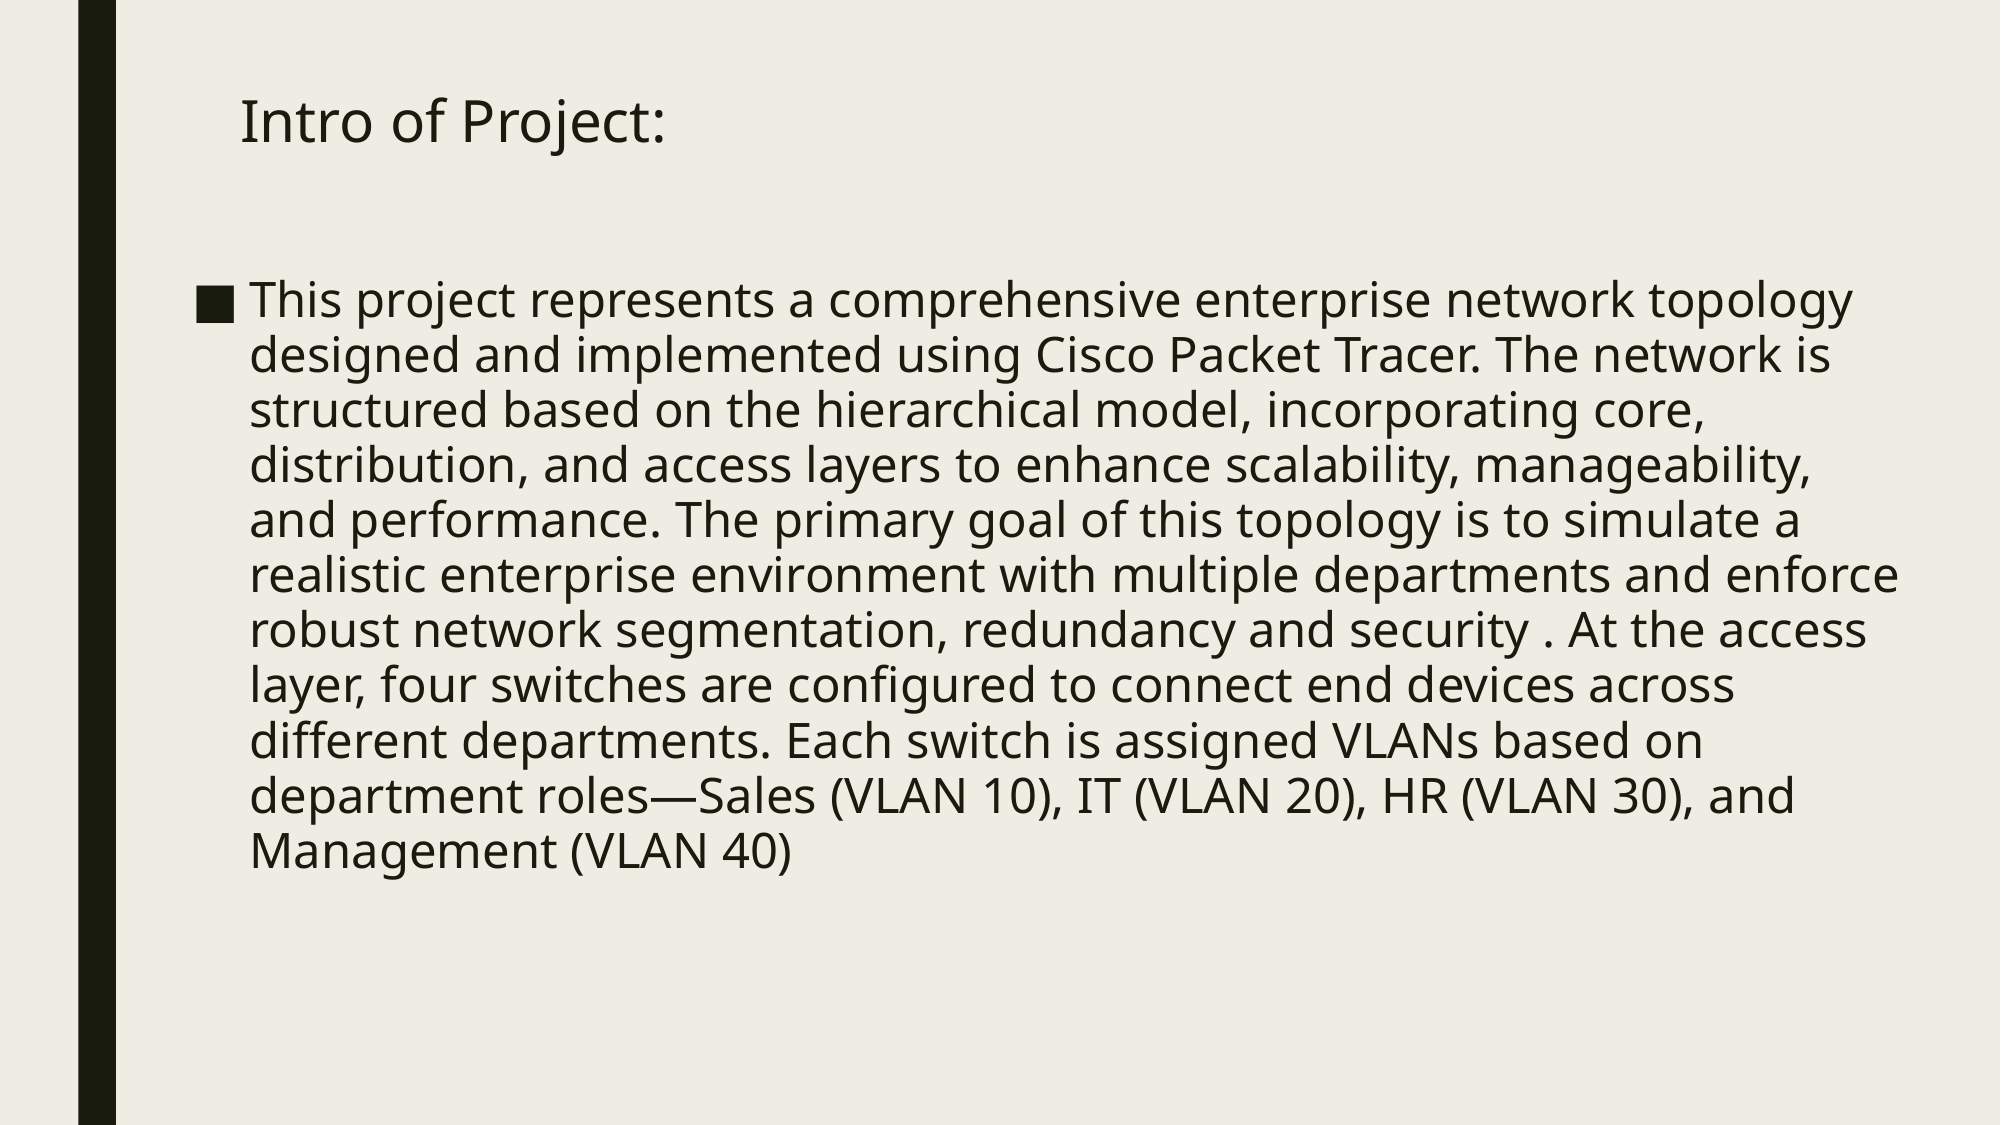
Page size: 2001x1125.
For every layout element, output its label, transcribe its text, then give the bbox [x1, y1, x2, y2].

list This project represents a comprehensive enterprise network topology designed and implemented using Cisco Packet Tracer. The network is structured based on the hierarchical model, incorporating core, distribution, and access layers to enhance scalability, manageability, and performance. The primary goal of this topology is to simulate a realistic enterprise environment with multiple departments and enforce robust network segmentation, redundancy and security . At the access layer, four switches are configured to connect end devices across different departments. Each switch is assigned VLANs based on department roles—Sales (VLAN 10), IT (VLAN 20), HR (VLAN 30), and Management (VLAN 40) [177, 265, 1931, 891]
title Intro of Project: [225, 85, 738, 206]
